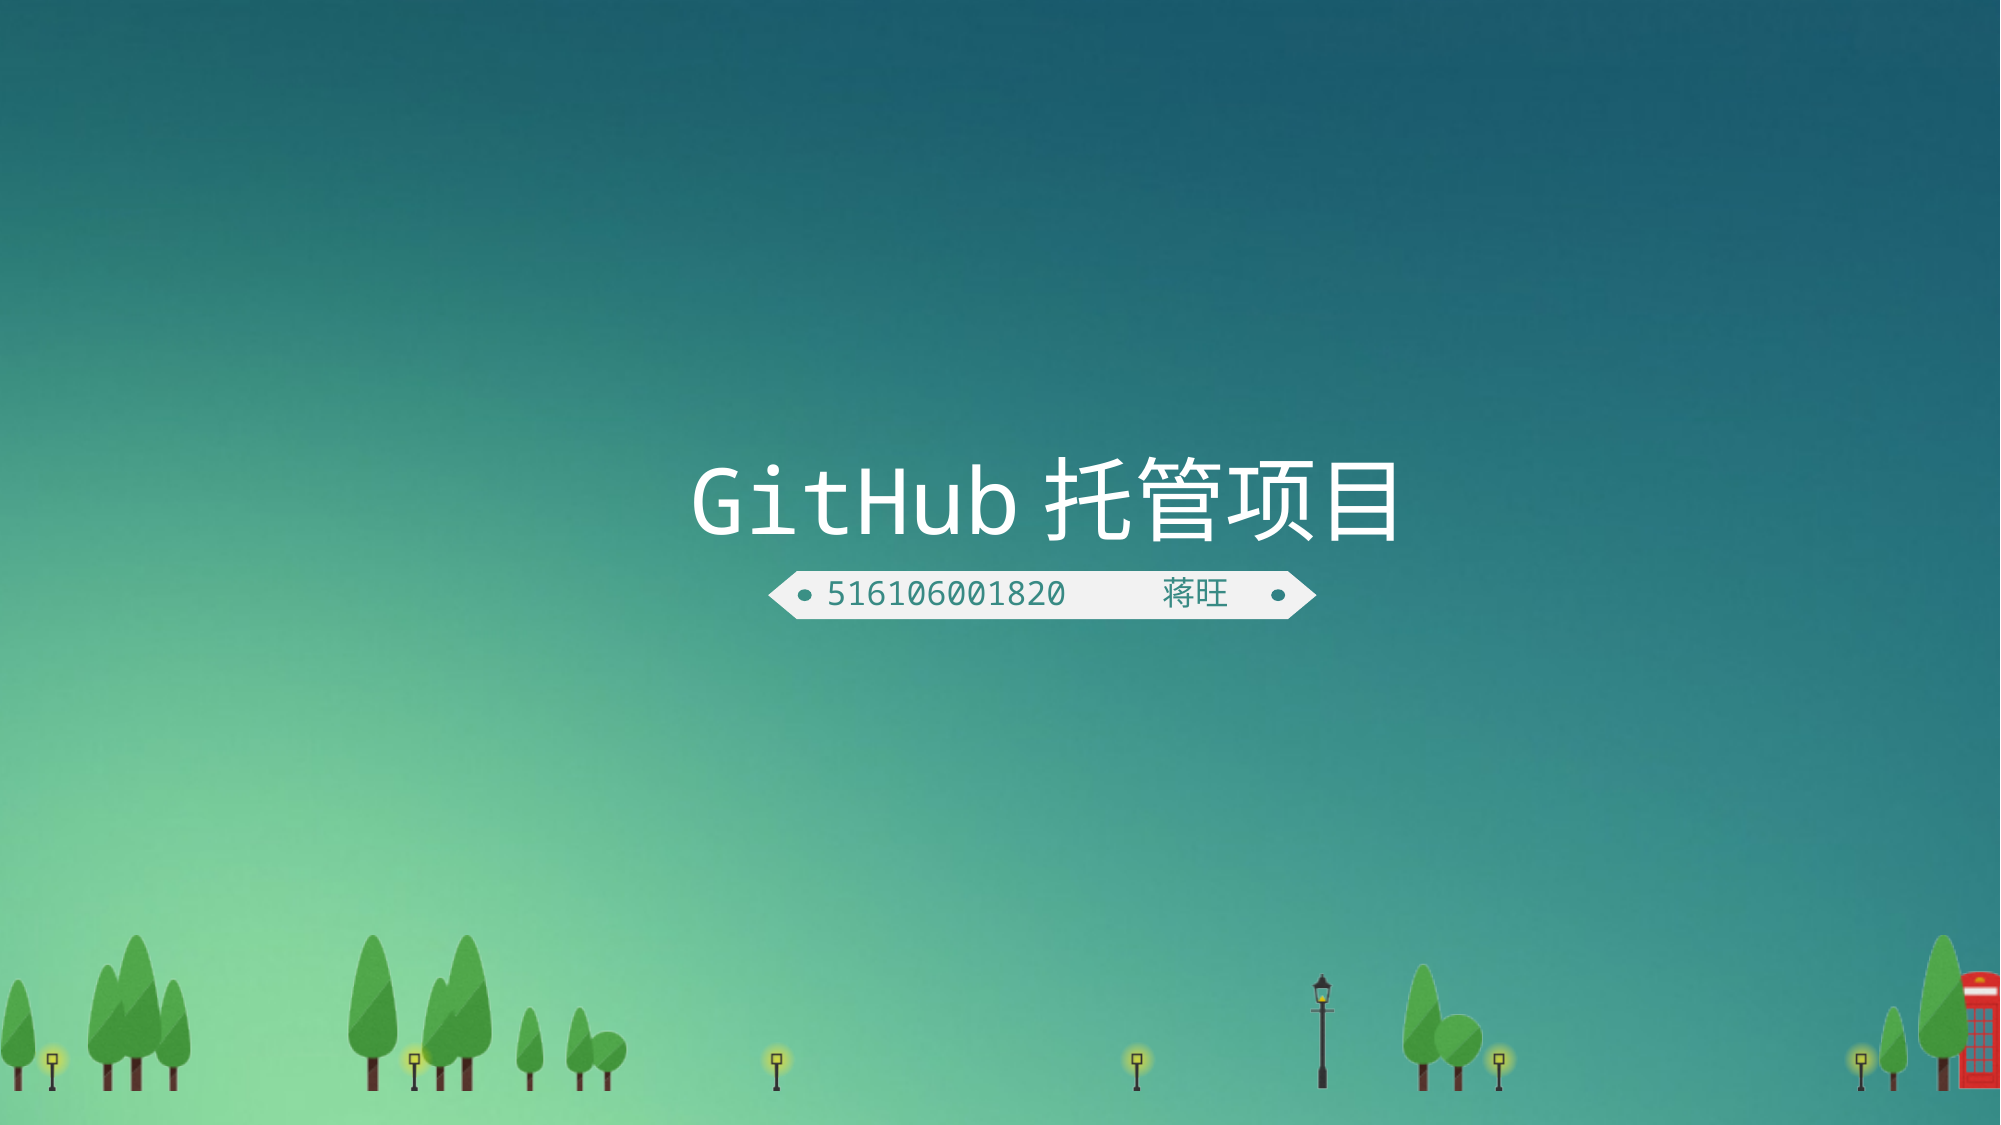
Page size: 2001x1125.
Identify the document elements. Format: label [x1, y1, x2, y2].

picture [0, 0, 2000, 1125]
text_box [768, 564, 1317, 621]
